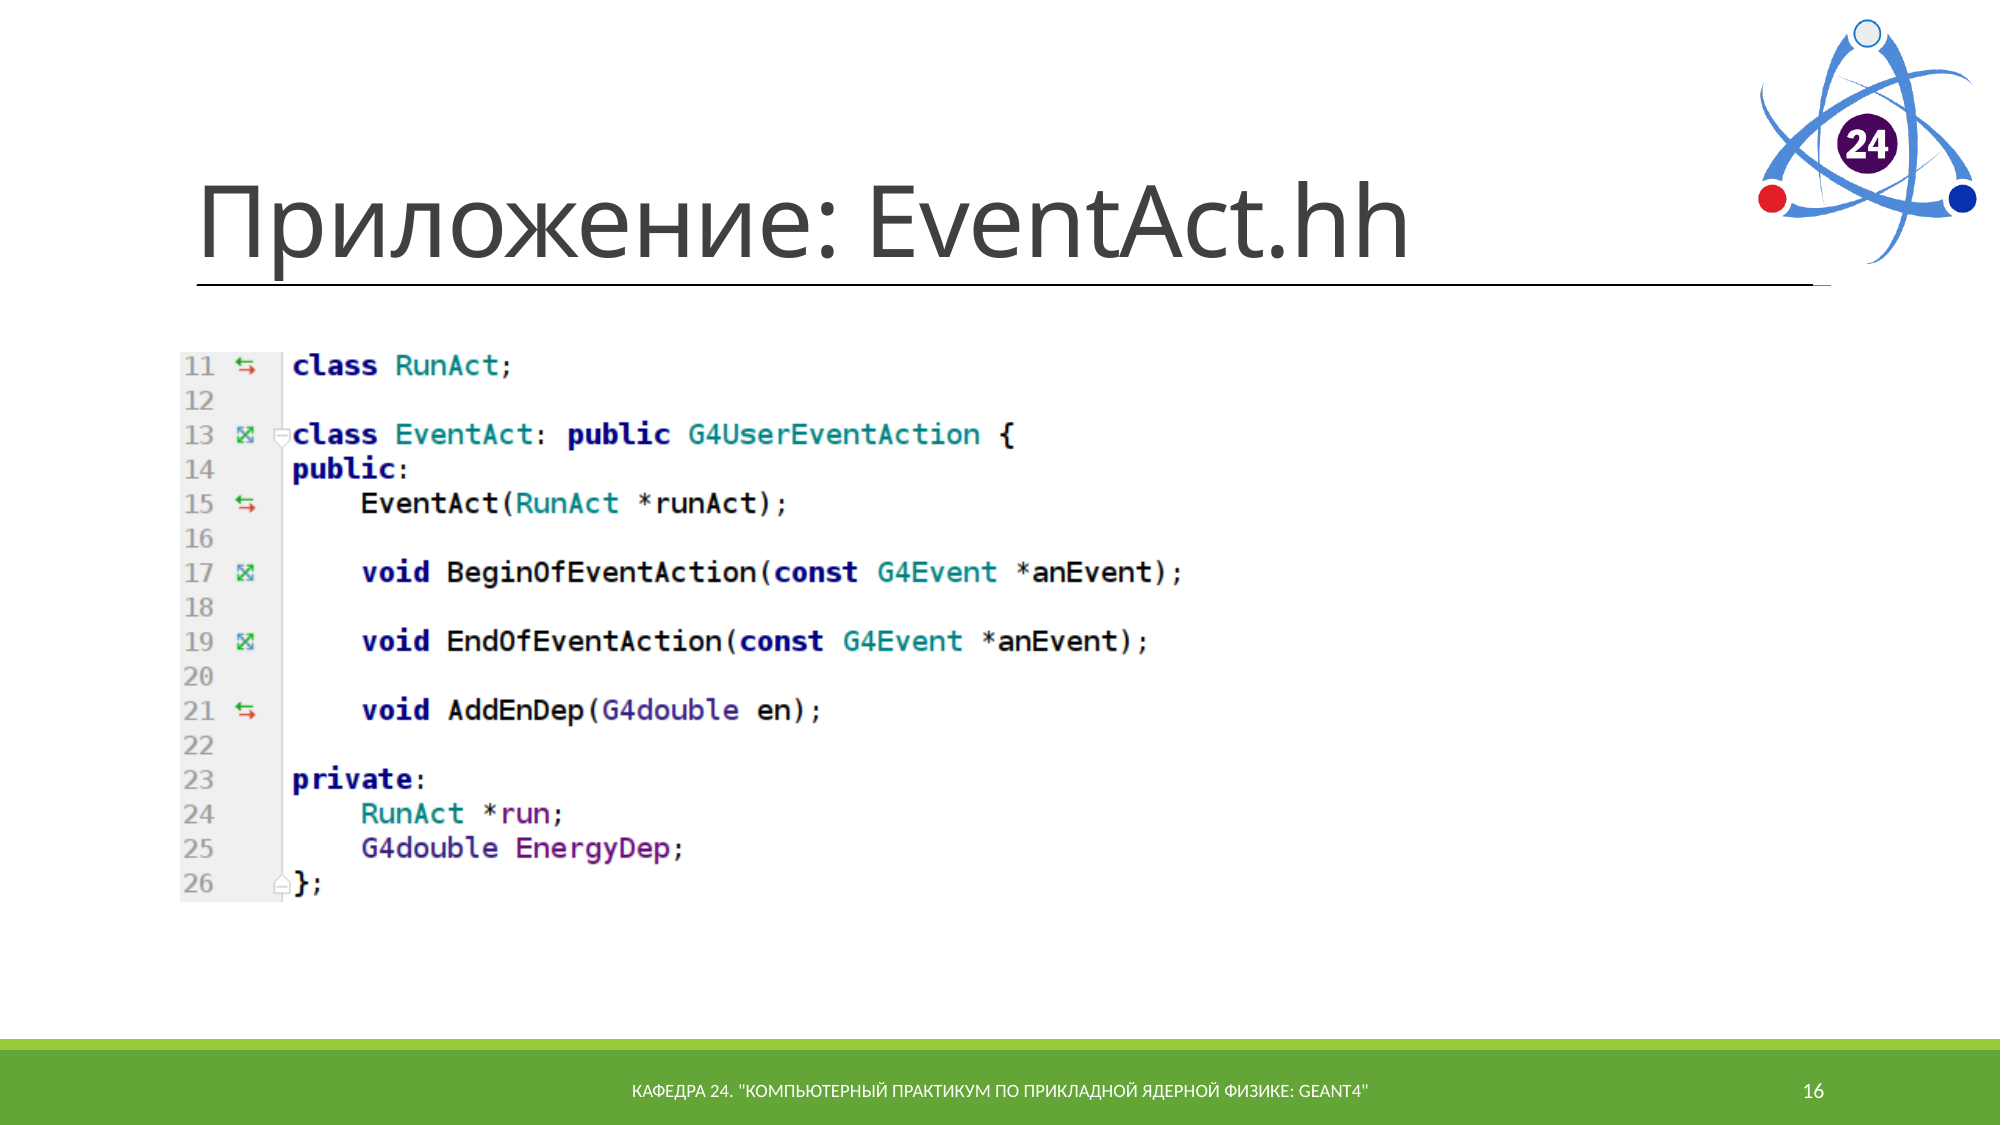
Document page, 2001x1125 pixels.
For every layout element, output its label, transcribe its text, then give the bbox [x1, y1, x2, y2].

footer Кафедра 24. "Компьютерный практикум по прикладной ядерной физике: Geant4" [604, 1059, 1396, 1120]
slide_number 16 [1624, 1059, 1840, 1120]
picture [1696, 0, 2001, 321]
title Приложение: EventAct.hh [180, 47, 1830, 285]
picture [179, 352, 1276, 902]
